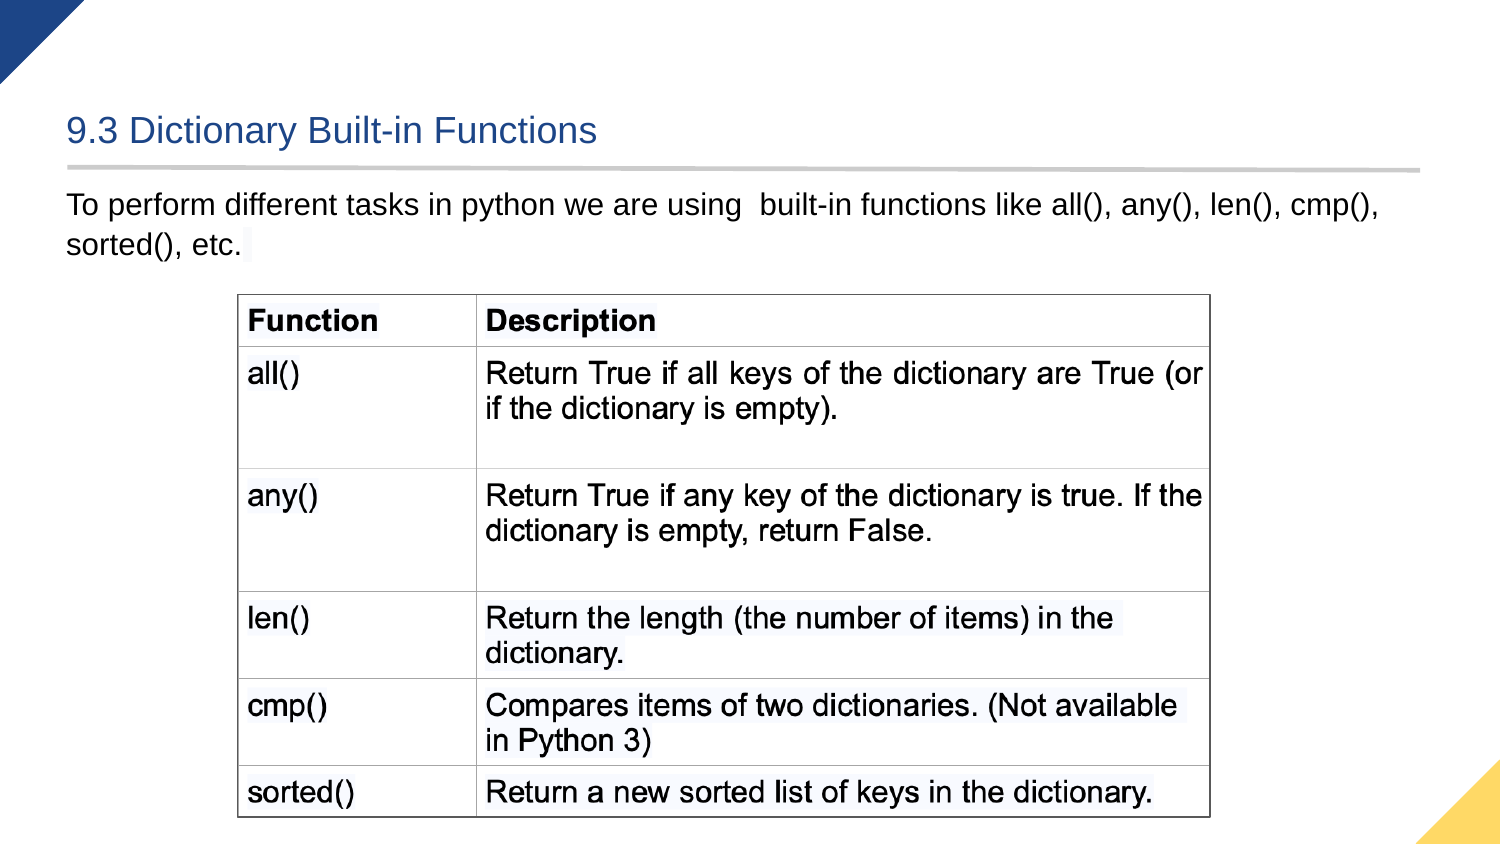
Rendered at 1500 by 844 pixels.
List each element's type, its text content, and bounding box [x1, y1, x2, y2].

picture [237, 295, 1210, 817]
text_box [0, 0, 84, 84]
title 9.3 Dictionary Built-in Functions [51, 72, 1449, 166]
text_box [67, 166, 1421, 171]
text_box [1416, 760, 1500, 844]
list To perform different tasks in python we are using built-in functions like all(), any(), len(), cmp(), sorted(), etc. [51, 166, 1449, 750]
